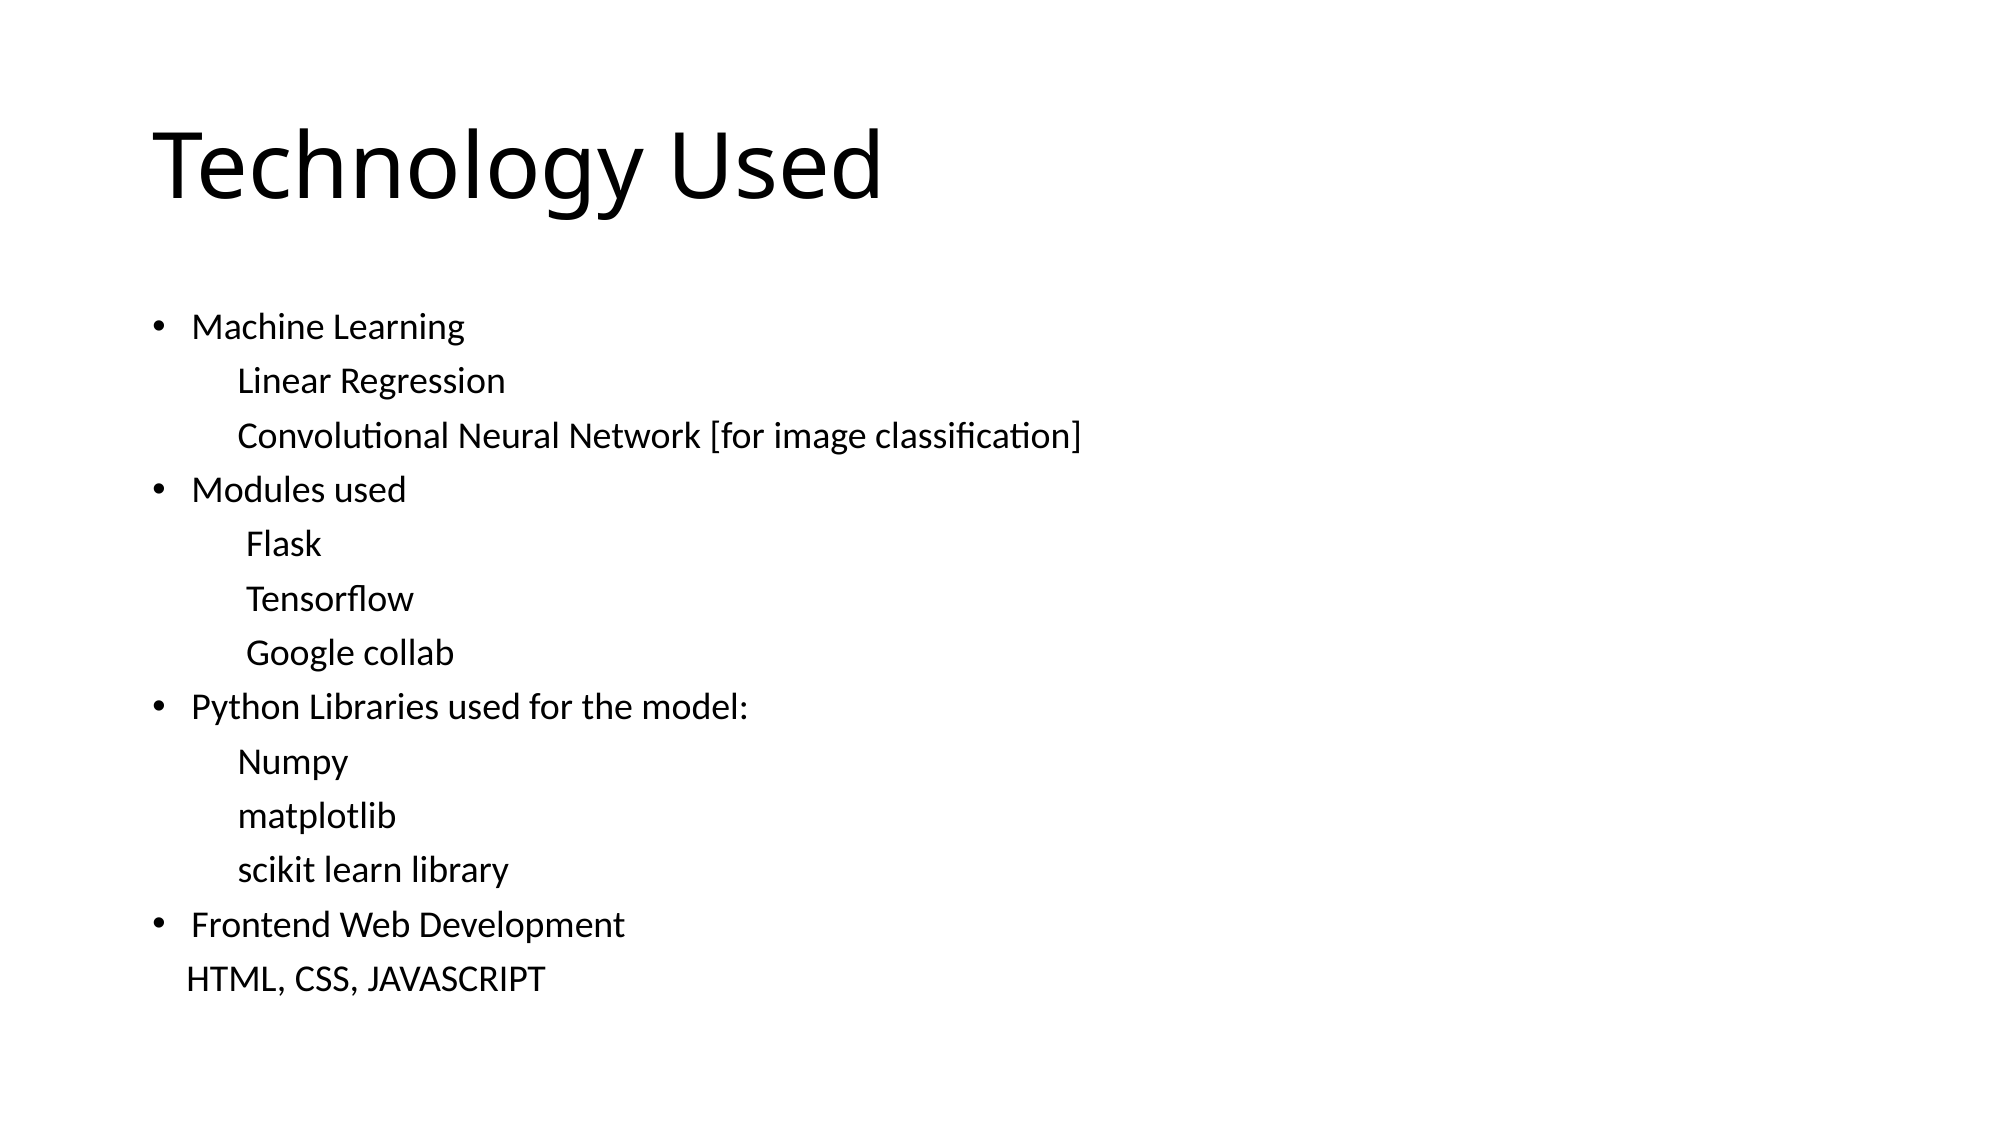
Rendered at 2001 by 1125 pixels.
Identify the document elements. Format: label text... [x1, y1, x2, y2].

title Technology Used [137, 59, 1863, 278]
list Machine Learning Linear Regression Convolutional Neural Network [for image classification] Modules used Flask Tensorflow Google collab Python Libraries used for the model: Numpy matplotlib scikit learn library Frontend Web Development HTML, CSS, JAVASCRIPT [137, 299, 1863, 1014]
